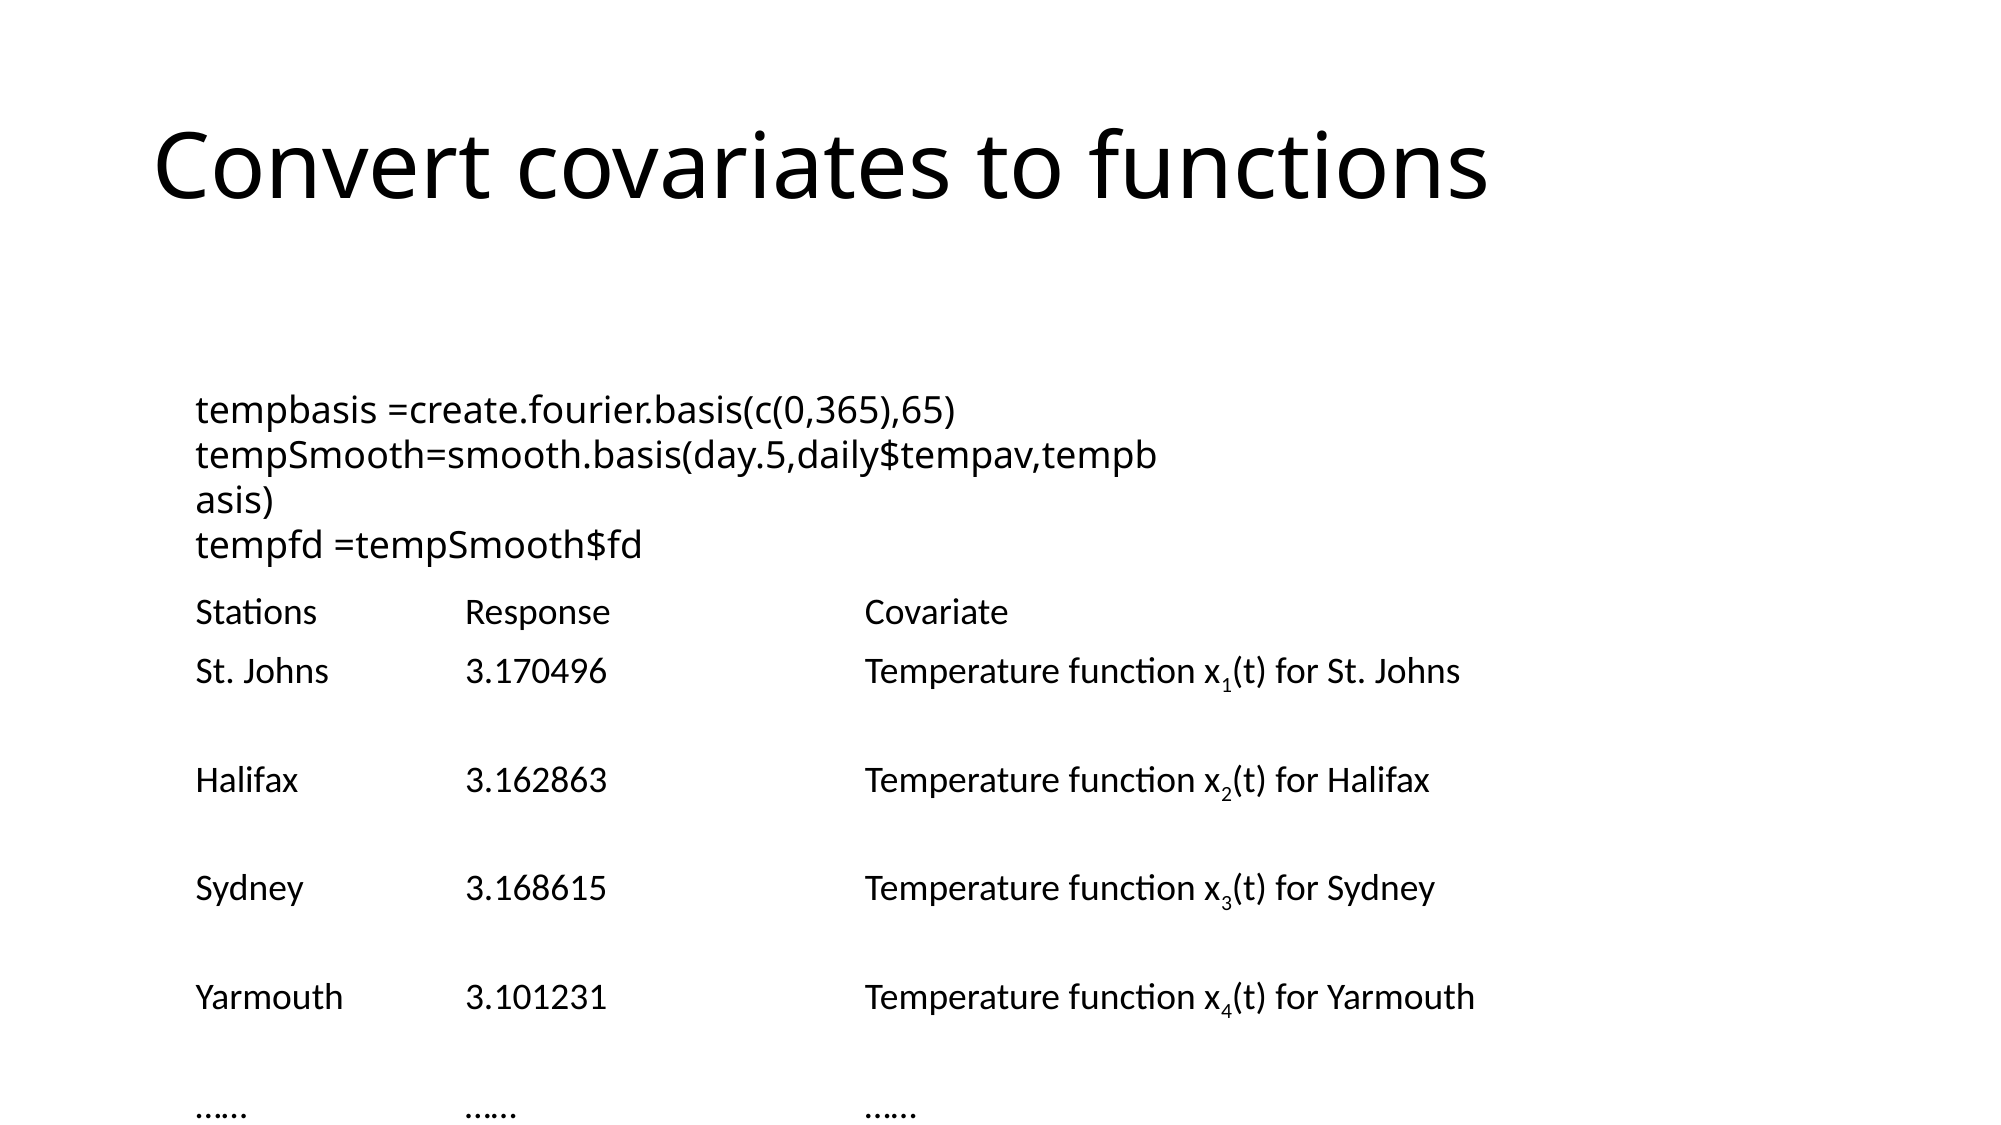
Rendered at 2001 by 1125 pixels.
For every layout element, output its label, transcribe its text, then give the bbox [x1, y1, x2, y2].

text_box Convert covariates to functions [137, 59, 1863, 278]
table_cell 3.168615 [450, 865, 850, 974]
table_cell …… [850, 1082, 1514, 1125]
table_cell Yarmouth [181, 974, 450, 1082]
table_cell Temperature function x3(t) for Sydney [850, 865, 1514, 974]
text_box [137, 299, 1863, 1014]
table_cell Temperature function x2(t) for Halifax [850, 756, 1514, 865]
table_cell 3.101231 [450, 974, 850, 1082]
table_cell Sydney [181, 865, 450, 974]
table_cell St. Johns [181, 648, 450, 756]
table_cell Temperature function x4(t) for Yarmouth [850, 974, 1514, 1082]
table_cell Temperature function x1(t) for St. Johns [850, 648, 1514, 756]
table_header Response [450, 589, 850, 648]
text_box tempbasis =create.fourier.basis(c(0,365),65) tempSmooth=smooth.basis(day.5,daily$tempav,tempbasis) tempfd =tempSmooth$fd [180, 378, 1181, 574]
table_cell Halifax [181, 756, 450, 865]
table_cell …… [181, 1082, 450, 1125]
table_cell 3.170496 [450, 648, 850, 756]
table_cell 3.162863 [450, 756, 850, 865]
table_header Covariate [850, 589, 1514, 648]
table_header Stations [181, 589, 450, 648]
table_cell …… [450, 1082, 850, 1125]
